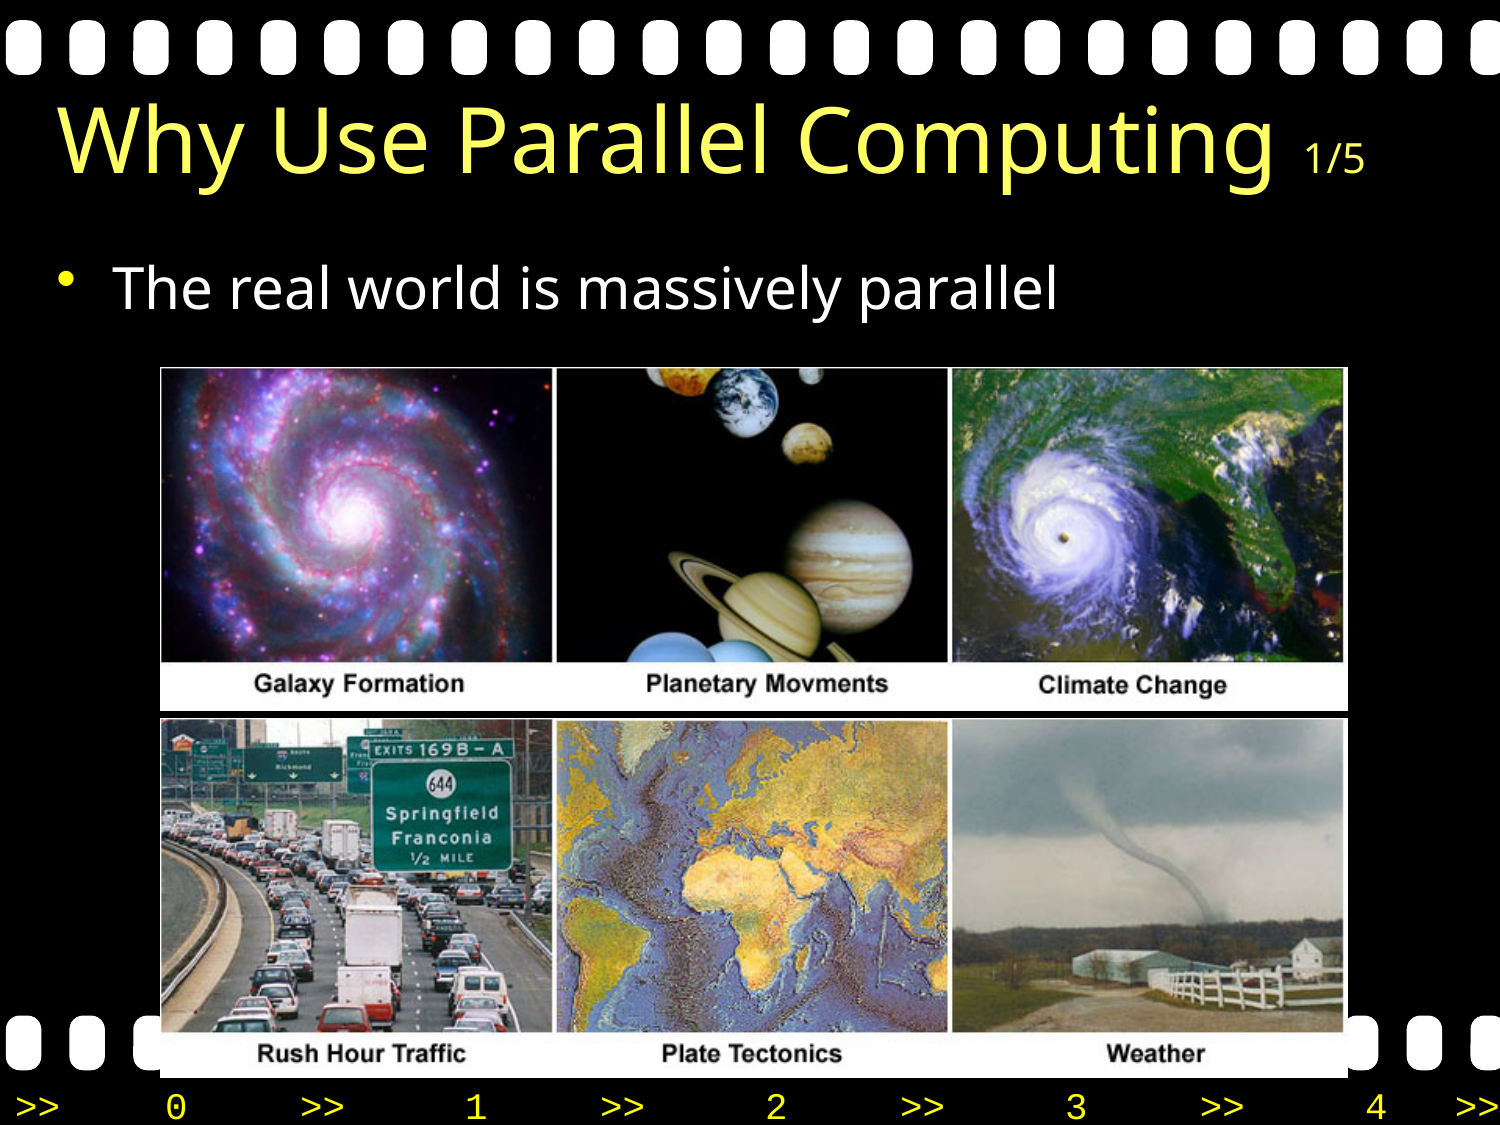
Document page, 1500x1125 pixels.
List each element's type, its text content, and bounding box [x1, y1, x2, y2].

picture [159, 366, 1348, 712]
list The real world is massively parallel [41, 243, 1459, 988]
title Why Use Parallel Computing 1/5 [41, 42, 1459, 231]
picture [159, 718, 1348, 1079]
